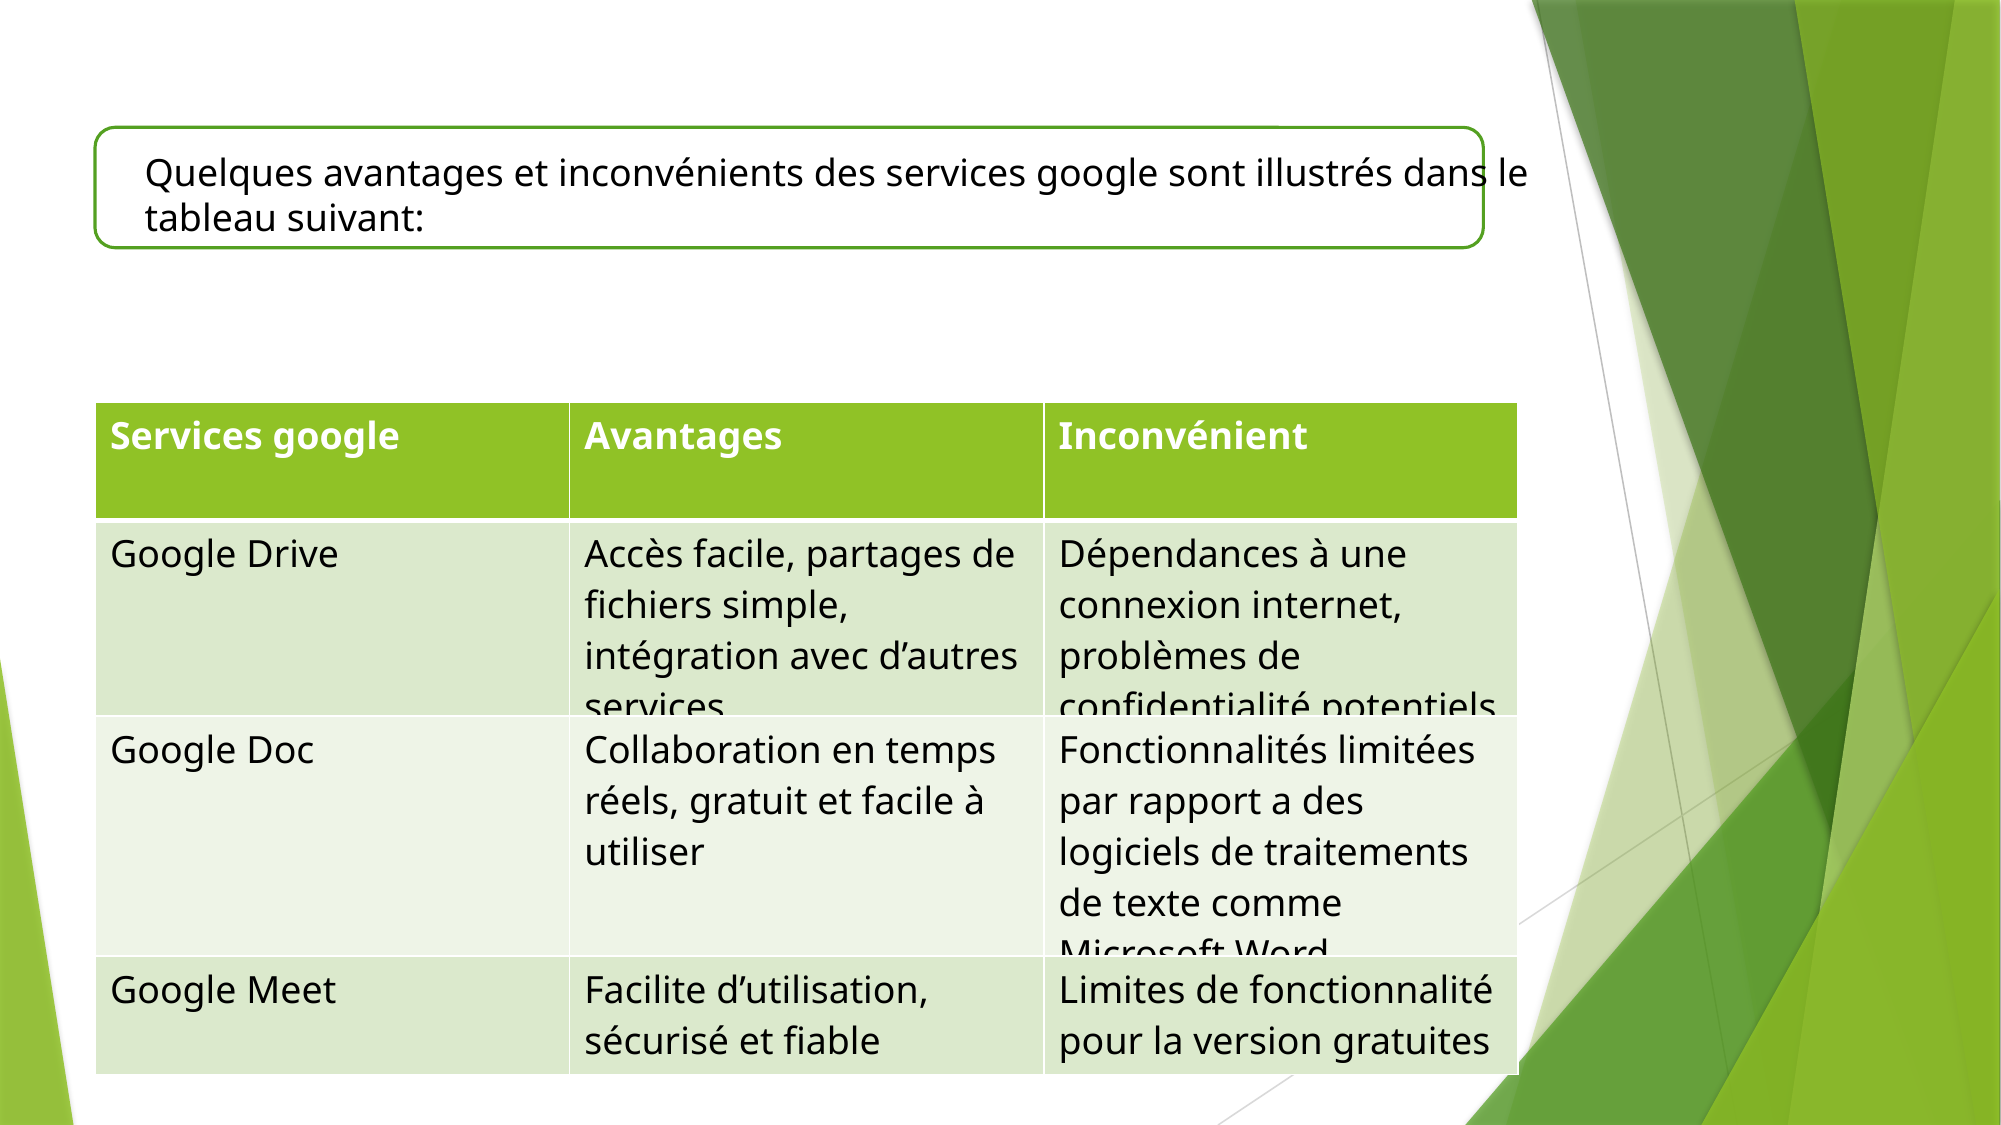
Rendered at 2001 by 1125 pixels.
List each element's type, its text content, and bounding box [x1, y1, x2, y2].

table_cell Facilite d’utilisation, sécurisé et fiable [570, 957, 1043, 1074]
table_cell Accès facile, partages de fichiers simple, intégration avec d’autres services [570, 523, 1043, 715]
table_cell Collaboration en temps réels, gratuit et facile à utiliser [570, 717, 1043, 955]
table_cell Dépendances à une connexion internet, problèmes de confidentialité potentiels [1045, 523, 1517, 715]
table_header Services google [96, 403, 569, 518]
text_box Quelques avantages et inconvénients des services google sont illustrés dans le tableau suivant: [129, 141, 1554, 247]
table_cell Google Meet [96, 957, 569, 1074]
table_header Avantages [570, 403, 1043, 518]
table_cell Fonctionnalités limitées par rapport a des logiciels de traitements de texte comme Microsoft Word [1045, 717, 1517, 955]
text_box [93, 125, 1484, 250]
table_header Inconvénient [1045, 403, 1517, 518]
table_cell Limites de fonctionnalité pour la version gratuites [1045, 957, 1517, 1074]
table_cell Google Drive [96, 523, 569, 715]
table_cell Google Doc [96, 717, 569, 955]
